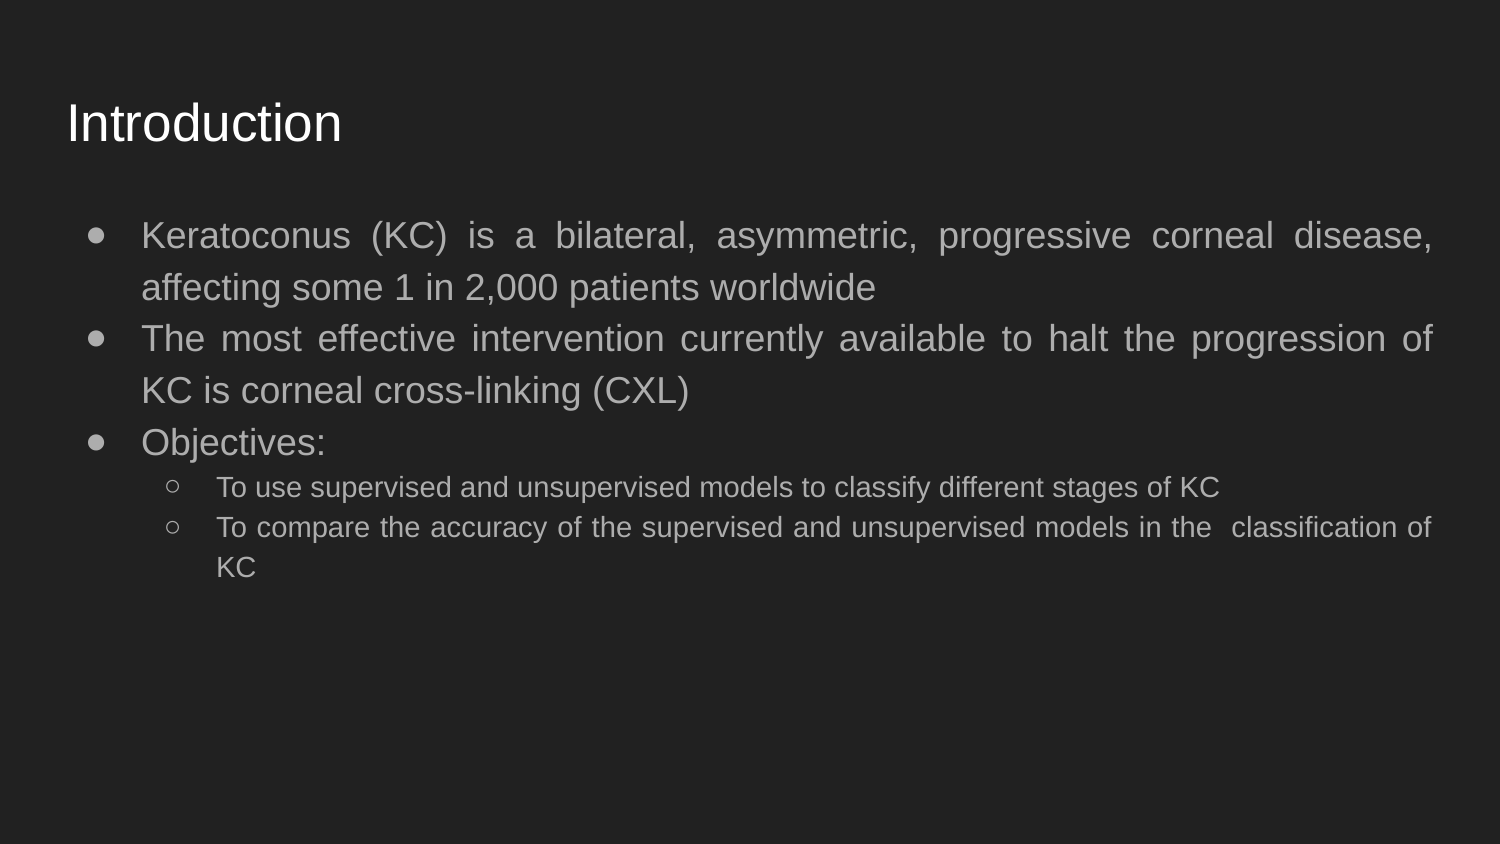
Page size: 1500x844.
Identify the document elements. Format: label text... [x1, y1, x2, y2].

list Keratoconus (KC) is a bilateral, asymmetric, progressive corneal disease, affecting some 1 in 2,000 patients worldwide The most effective intervention currently available to halt the progression of KC is corneal cross-linking (CXL) Objectives: To use supervised and unsupervised models to classify different stages of KC To compare the accuracy of the supervised and unsupervised models in the classification of KC [51, 189, 1449, 750]
title Introduction [51, 72, 1449, 167]
